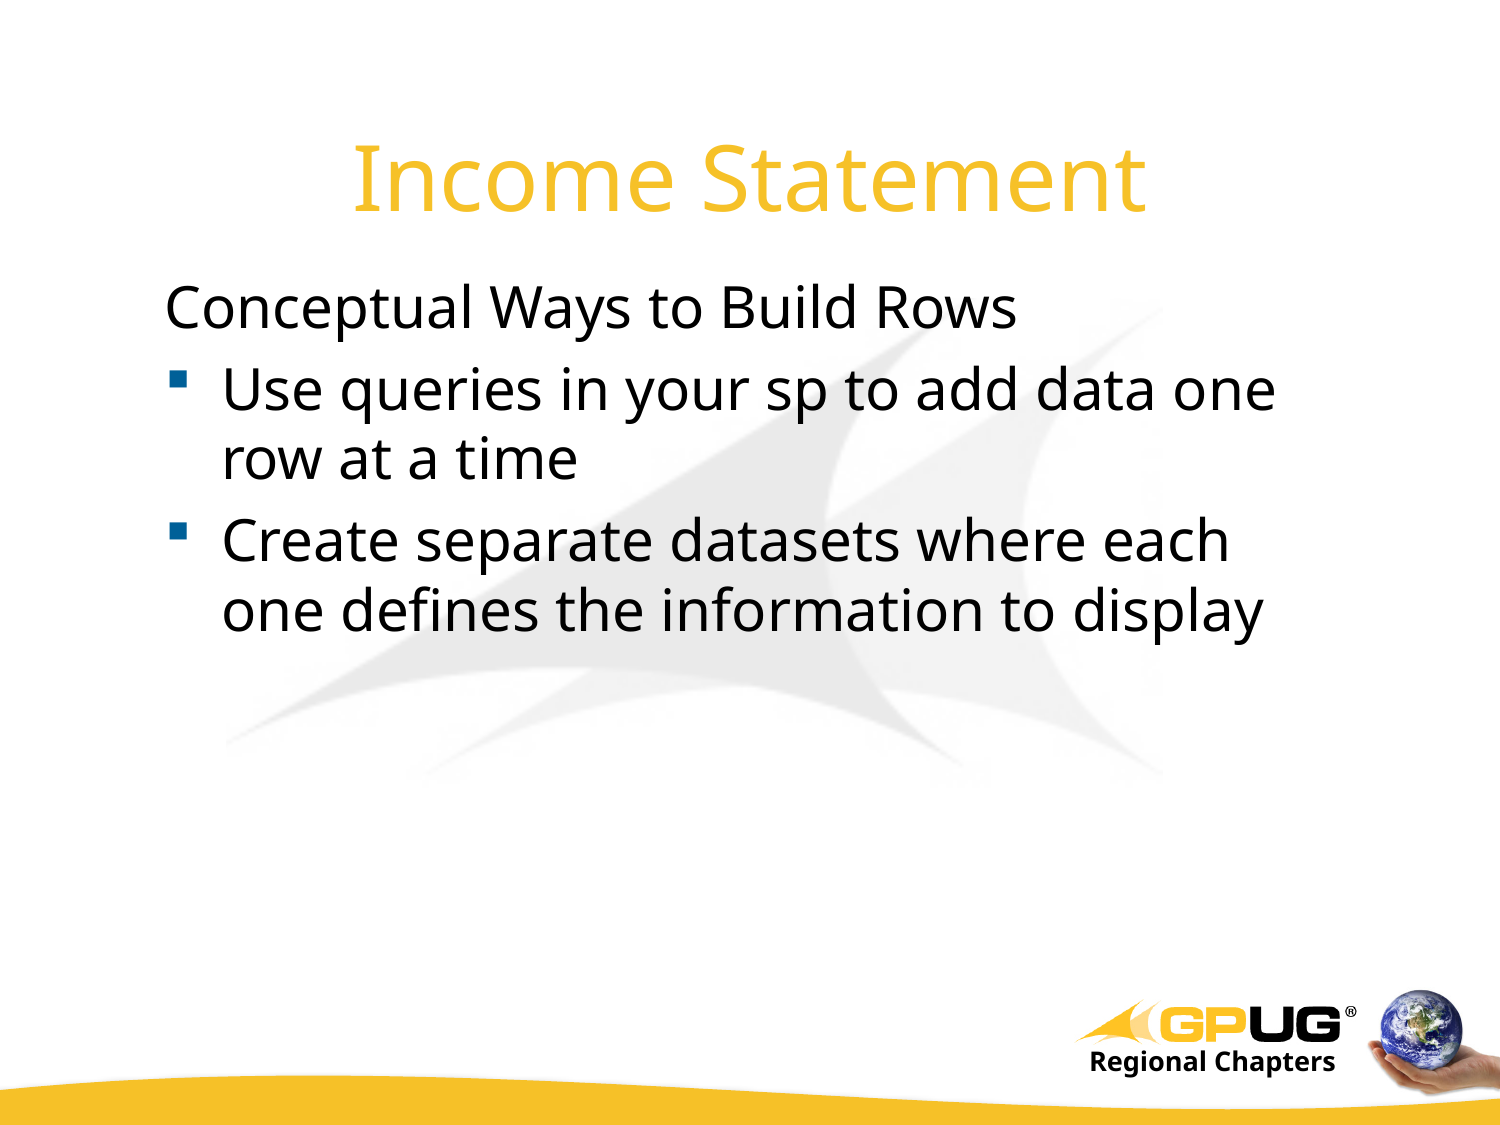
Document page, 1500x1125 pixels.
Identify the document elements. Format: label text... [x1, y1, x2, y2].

title Income Statement [150, 112, 1350, 205]
picture [1074, 999, 1358, 1045]
list Conceptual Ways to Build Rows Use queries in your sp to add data one row at a time Create separate datasets where each one defines the information to display [150, 262, 1350, 950]
picture [1362, 987, 1500, 1100]
